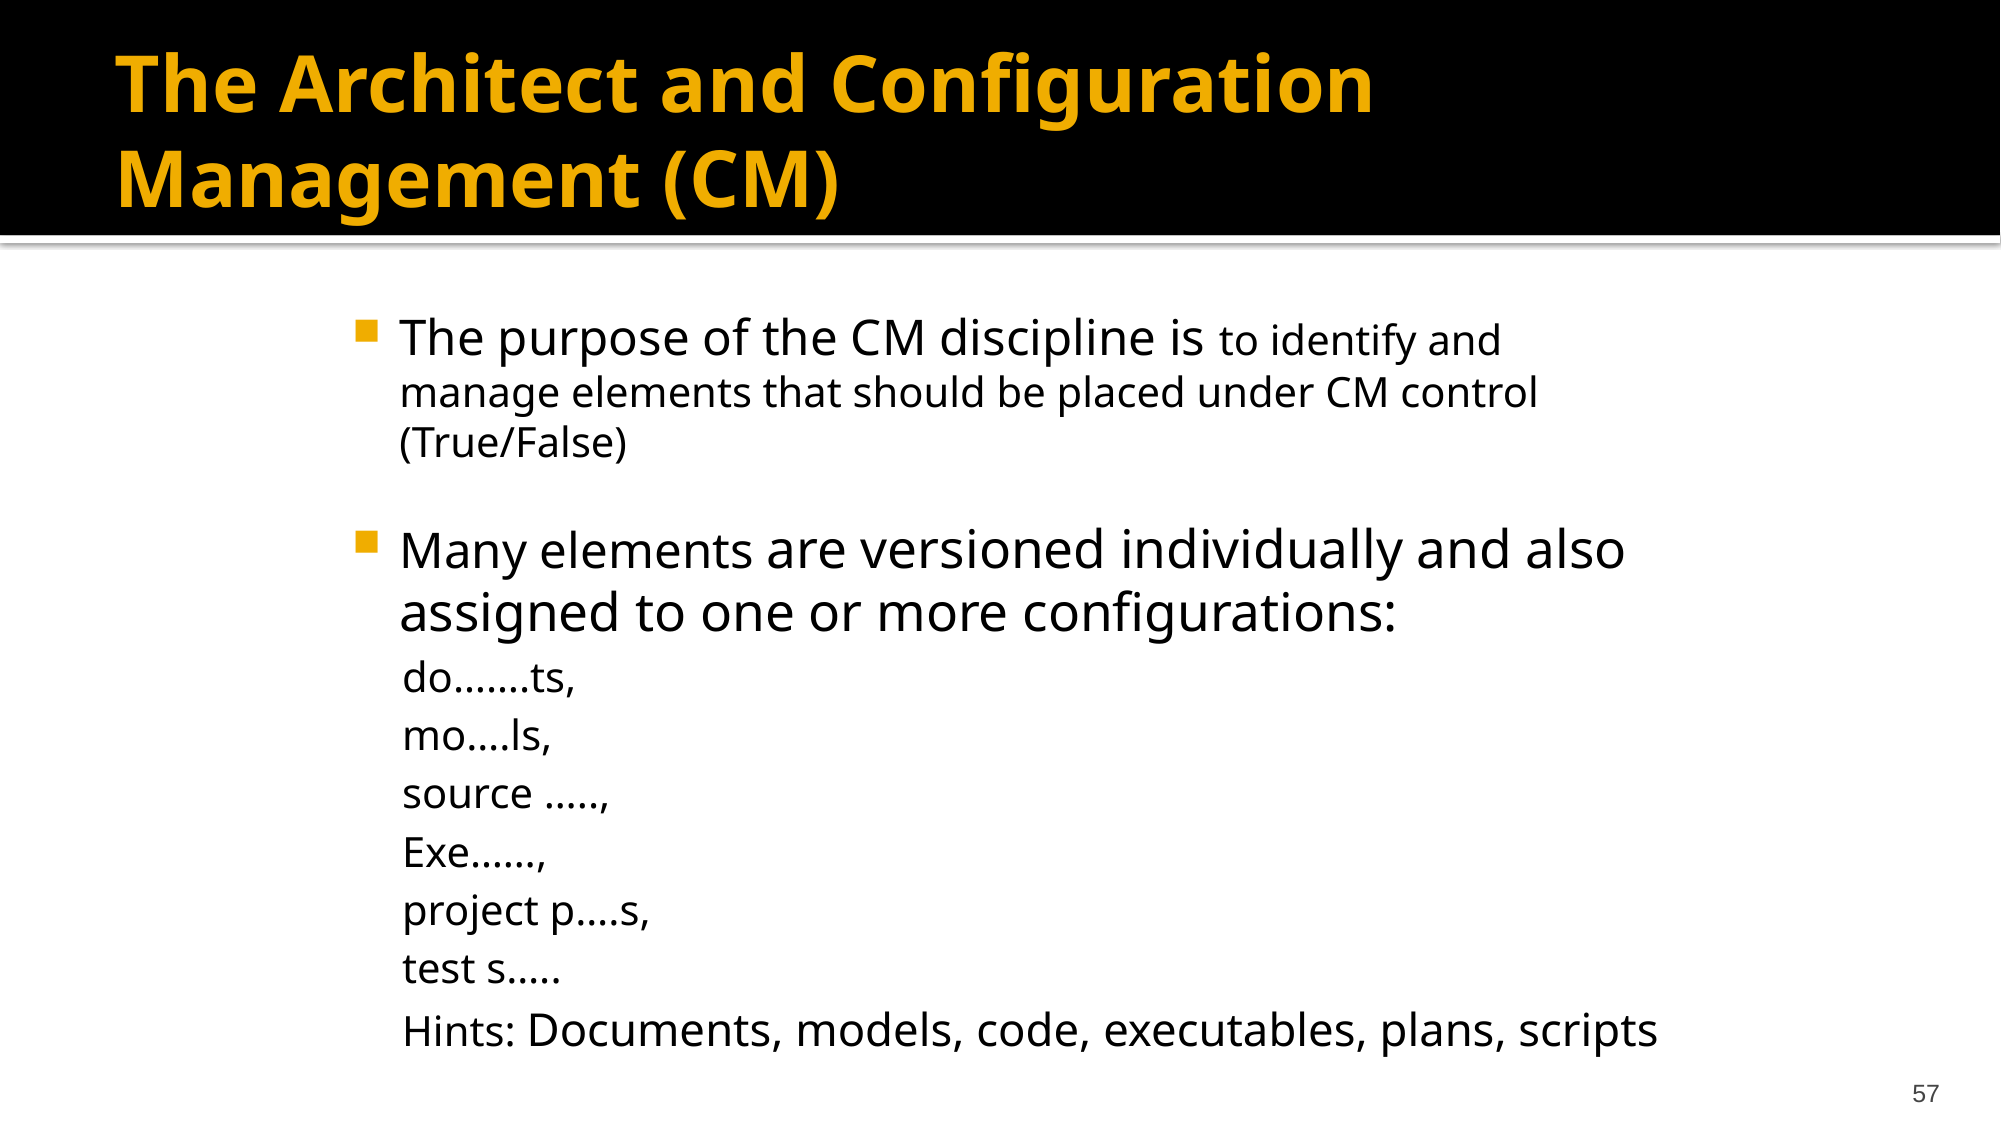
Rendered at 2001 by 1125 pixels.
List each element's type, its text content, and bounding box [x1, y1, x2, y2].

title The Architect and Configuration Management (CM) [99, 25, 1900, 231]
slide_number 57 [1794, 1062, 1955, 1108]
list The purpose of the CM discipline is to identify and manage elements that should be placed under CM control (True/False) Many elements are versioned individually and also assigned to one or more configurations: do…….ts, mo….ls, source ….., Exe……, project p….s, test s….. Hints: Documents, models, code, executables, plans, scripts [324, 291, 1675, 1108]
